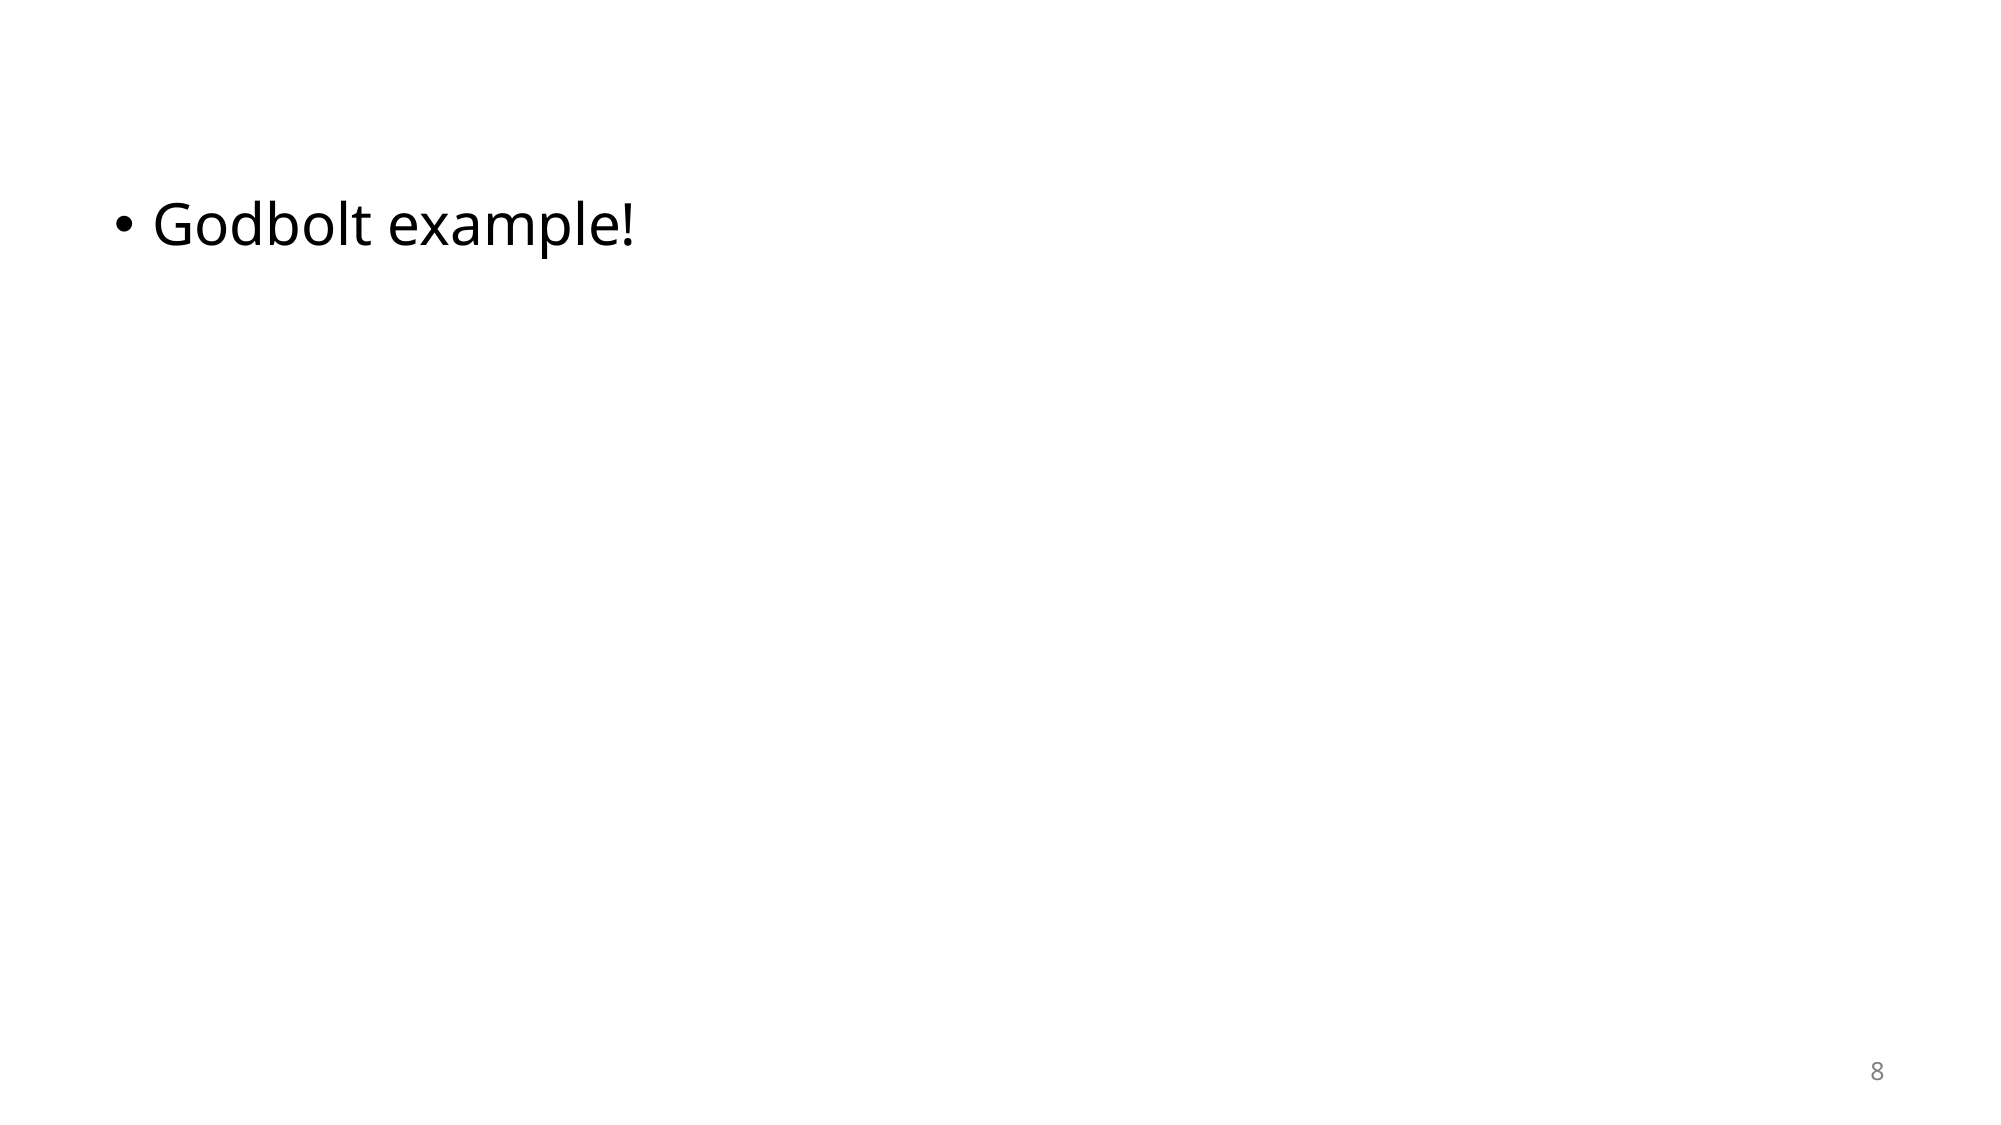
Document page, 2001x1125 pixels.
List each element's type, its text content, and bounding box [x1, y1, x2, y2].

slide_number 8 [1749, 1042, 1900, 1103]
list Godbolt example! [99, 187, 1900, 1013]
